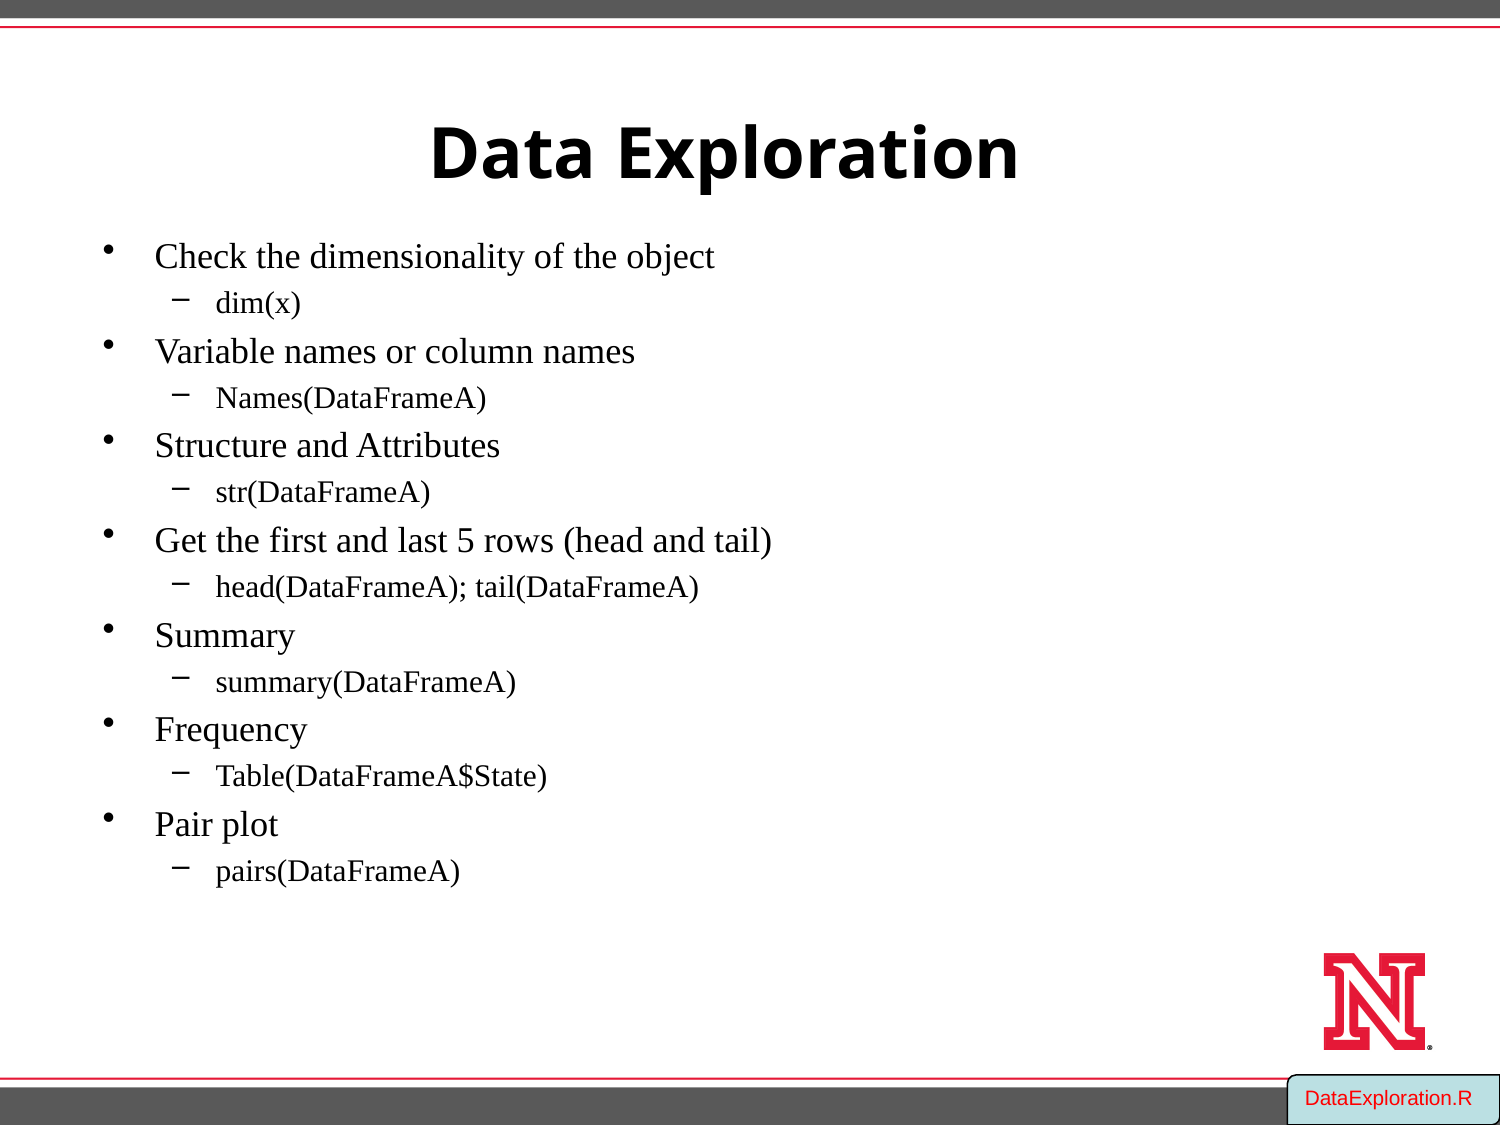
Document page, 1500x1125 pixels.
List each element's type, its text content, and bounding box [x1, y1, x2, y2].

title Data Exploration [87, 99, 1363, 213]
list Check the dimensionality of the object dim(x) Variable names or column names Names(DataFrameA) Structure and Attributes str(DataFrameA) Get the first and last 5 rows (head and tail) head(DataFrameA); tail(DataFrameA) Summary summary(DataFrameA) Frequency Table(DataFrameA$State) Pair plot pairs(DataFrameA) [87, 224, 1363, 900]
text_box DataExploration.R [1287, 1074, 1500, 1125]
picture [0, 0, 1500, 1125]
